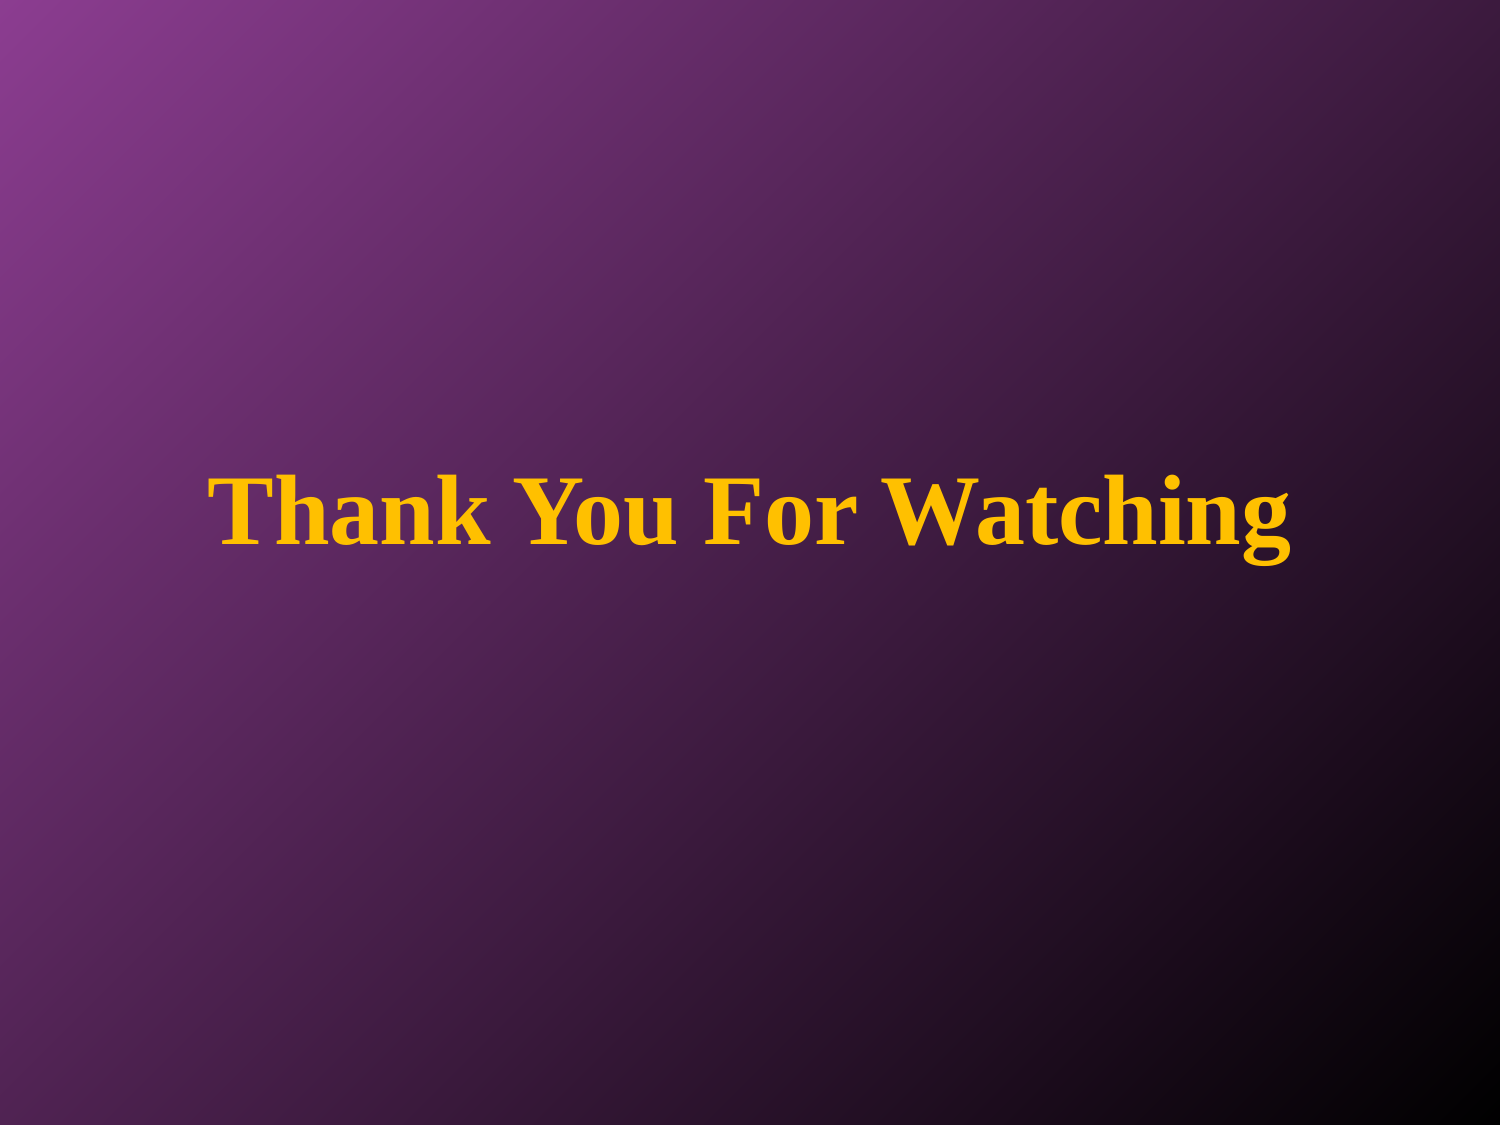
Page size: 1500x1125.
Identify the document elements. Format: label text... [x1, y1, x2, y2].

list Thank You For Watching [75, 149, 1425, 1005]
